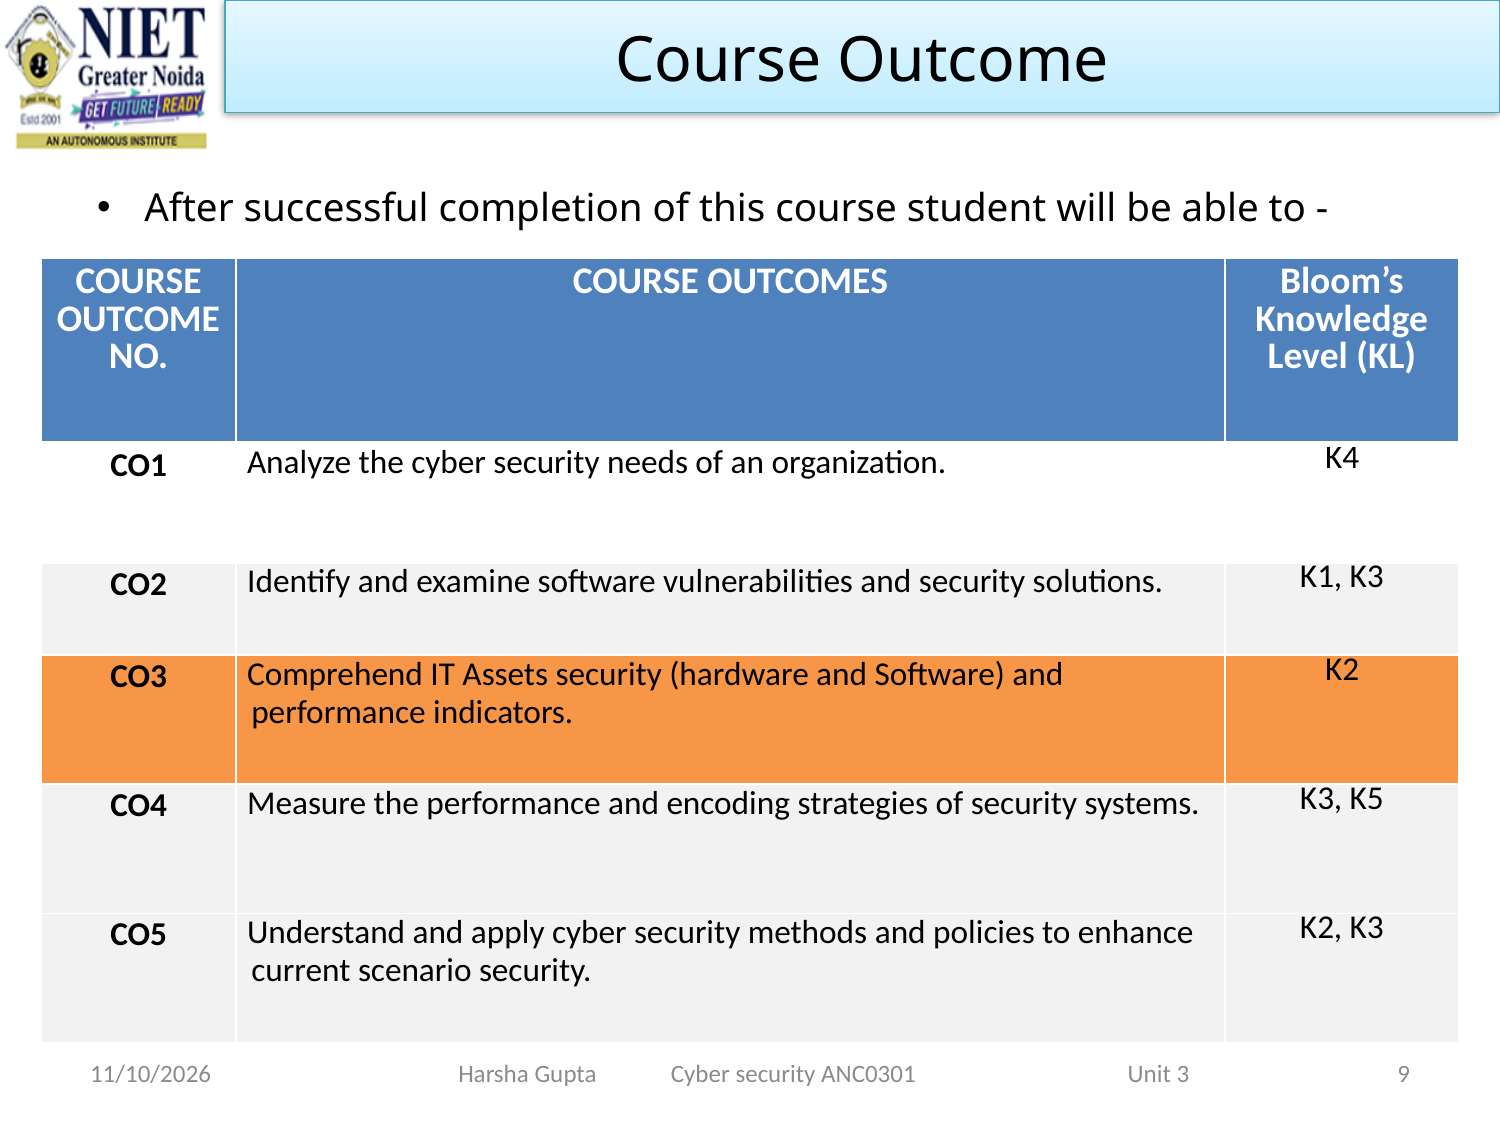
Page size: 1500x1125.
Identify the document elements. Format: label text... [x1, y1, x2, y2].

table_cell CO1 [42, 447, 235, 562]
table_header Bloom’s Knowledge Level (KL) [1226, 259, 1458, 441]
table_cell Understand and apply cyber security methods and policies to enhance current scenario security. [237, 914, 1224, 1042]
table_cell CO5 [42, 914, 235, 1042]
table_cell K2 [1226, 656, 1458, 783]
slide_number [75, 1043, 412, 1103]
table_cell K4 [1226, 447, 1458, 562]
table_cell CO3 [42, 656, 235, 783]
table_cell Comprehend IT Assets security (hardware and Software) and performance indicators. [237, 656, 1224, 783]
list After successful completion of this course student will be able to - [82, 175, 1432, 247]
slide_number 9 [1238, 1043, 1425, 1103]
table_cell CO4 [42, 785, 235, 913]
table_cell K2, K3 [1226, 914, 1458, 1042]
picture [0, 0, 213, 154]
footer Harsha Gupta Cyber security ANC0301 Unit 3 [412, 1042, 1238, 1103]
table_cell K1, K3 [1226, 564, 1458, 654]
text_box Course Outcome [224, 0, 1500, 113]
table_cell Analyze the cyber security needs of an organization. [237, 447, 1224, 562]
table_cell Measure the performance and encoding strategies of security systems. [237, 785, 1224, 913]
table_header COURSE OUTCOME NO. [42, 259, 235, 441]
table_header COURSE OUTCOMES [237, 259, 1224, 441]
table_cell K3, K5 [1226, 785, 1458, 913]
table_cell Identify and examine software vulnerabilities and security solutions. [237, 564, 1224, 654]
table_cell CO2 [42, 564, 235, 654]
